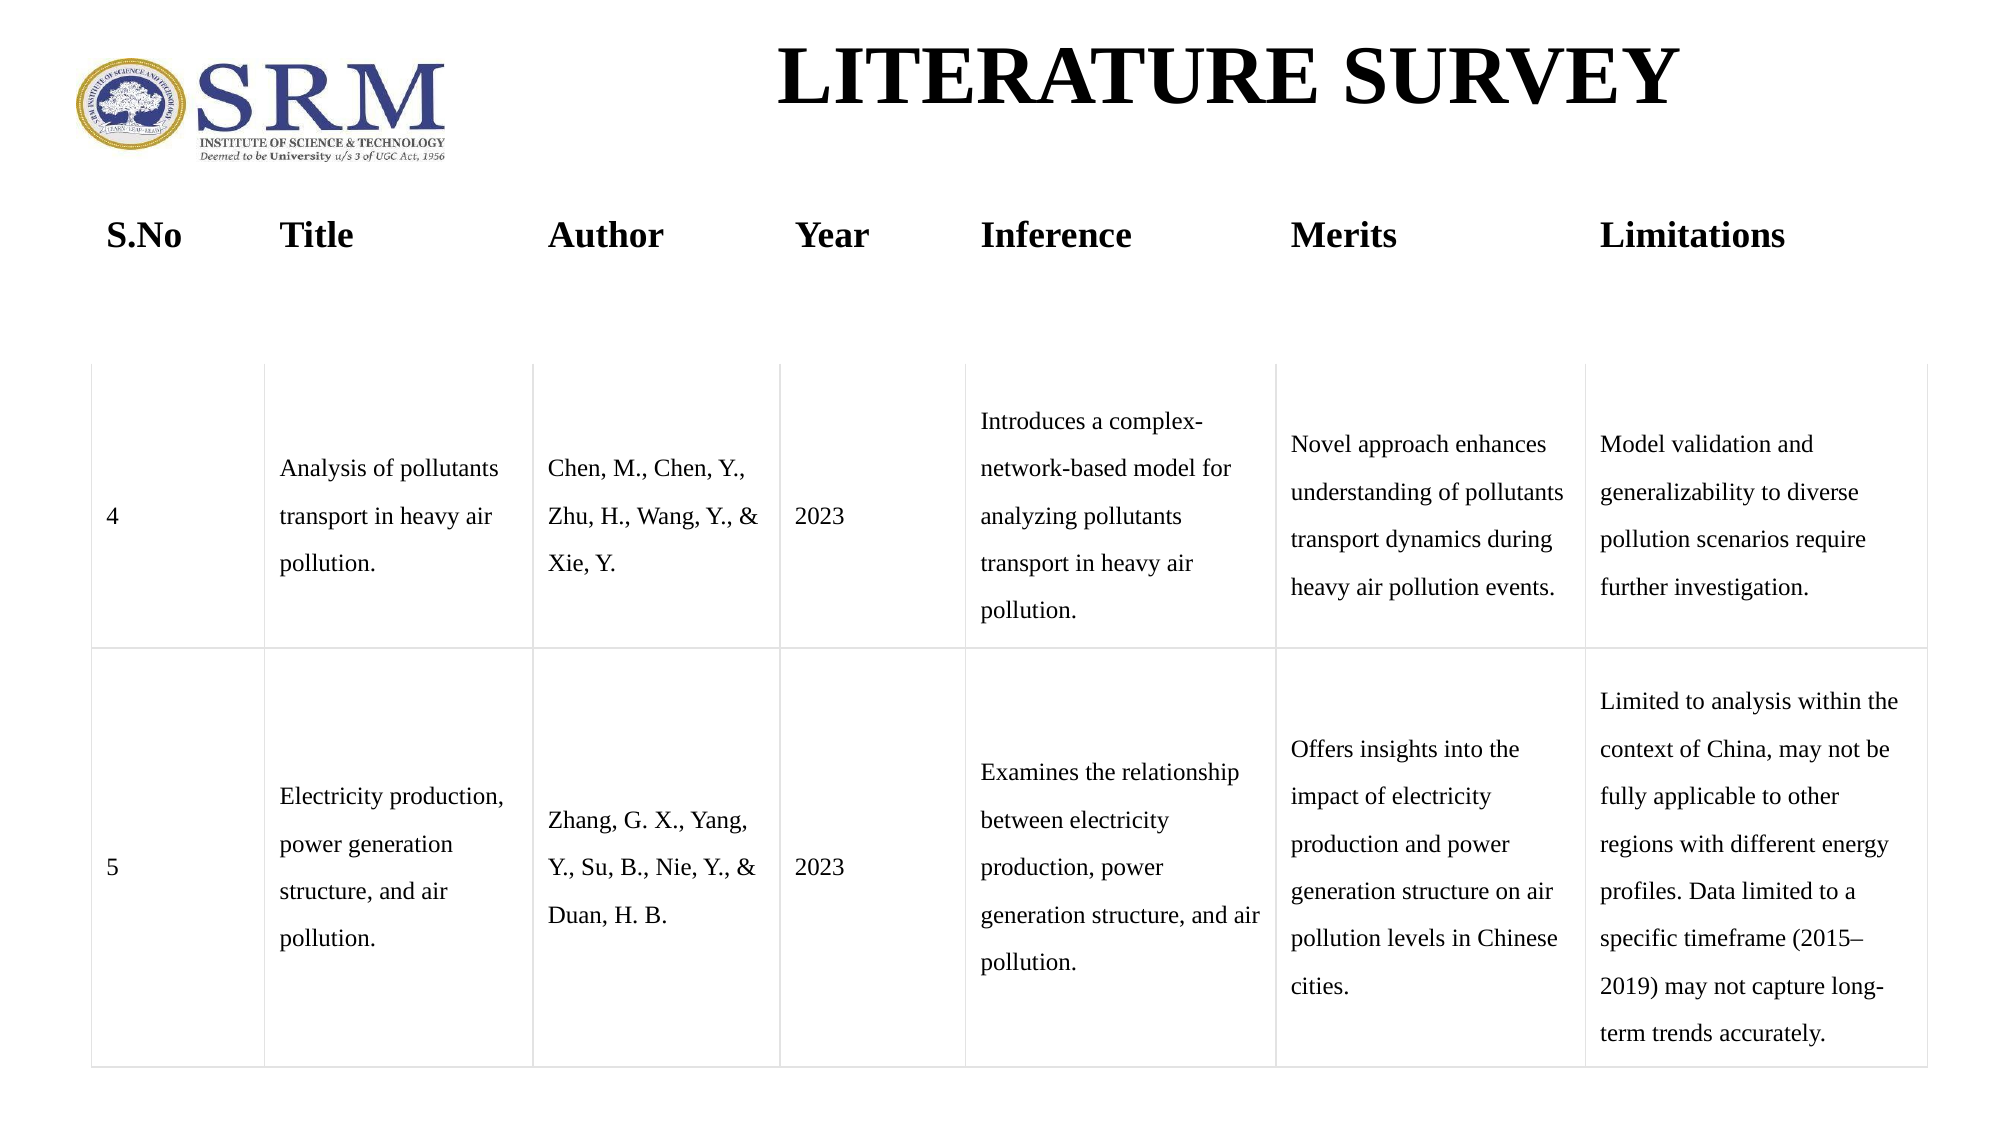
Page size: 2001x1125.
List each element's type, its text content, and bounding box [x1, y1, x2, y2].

table_cell Zhang, G. X., Yang, Y., Su, B., Nie, Y., & Duan, H. B. [534, 649, 779, 1066]
table_cell Limited to analysis within the context of China, may not be fully applicable to other regions with different energy profiles. Data limited to a specific timeframe (2015–2019) may not capture long-term trends accurately. [1586, 649, 1927, 1066]
table_header Merits [1276, 199, 1585, 364]
table_cell 5 [92, 649, 264, 1066]
table_header Inference [966, 199, 1276, 364]
text_box LITERATURE SURVEY [633, 0, 1806, 179]
table_cell Electricity production, power generation structure, and air pollution. [265, 649, 532, 1066]
table_header Title [265, 199, 533, 364]
table_cell Analysis of pollutants transport in heavy air pollution. [265, 364, 532, 647]
table_header Year [780, 199, 966, 364]
table_cell 2023 [781, 364, 965, 647]
table_cell Introduces a complex-network-based model for analyzing pollutants transport in heavy air pollution. [966, 364, 1275, 647]
table_cell Chen, M., Chen, Y., Zhu, H., Wang, Y., & Xie, Y. [534, 364, 779, 647]
table_cell Examines the relationship between electricity production, power generation structure, and air pollution. [966, 649, 1275, 1066]
table_cell Novel approach enhances understanding of pollutants transport dynamics during heavy air pollution events. [1277, 364, 1585, 647]
table_cell 4 [92, 364, 264, 647]
table_header S.No [92, 199, 265, 364]
table_cell 2023 [781, 649, 965, 1066]
table_header Author [533, 199, 780, 364]
table_cell Offers insights into the impact of electricity production and power generation structure on air pollution levels in Chinese cities. [1277, 649, 1585, 1066]
picture [76, 58, 446, 162]
table_cell Model validation and generalizability to diverse pollution scenarios require further investigation. [1586, 364, 1927, 647]
table_header Limitations [1585, 199, 1928, 364]
